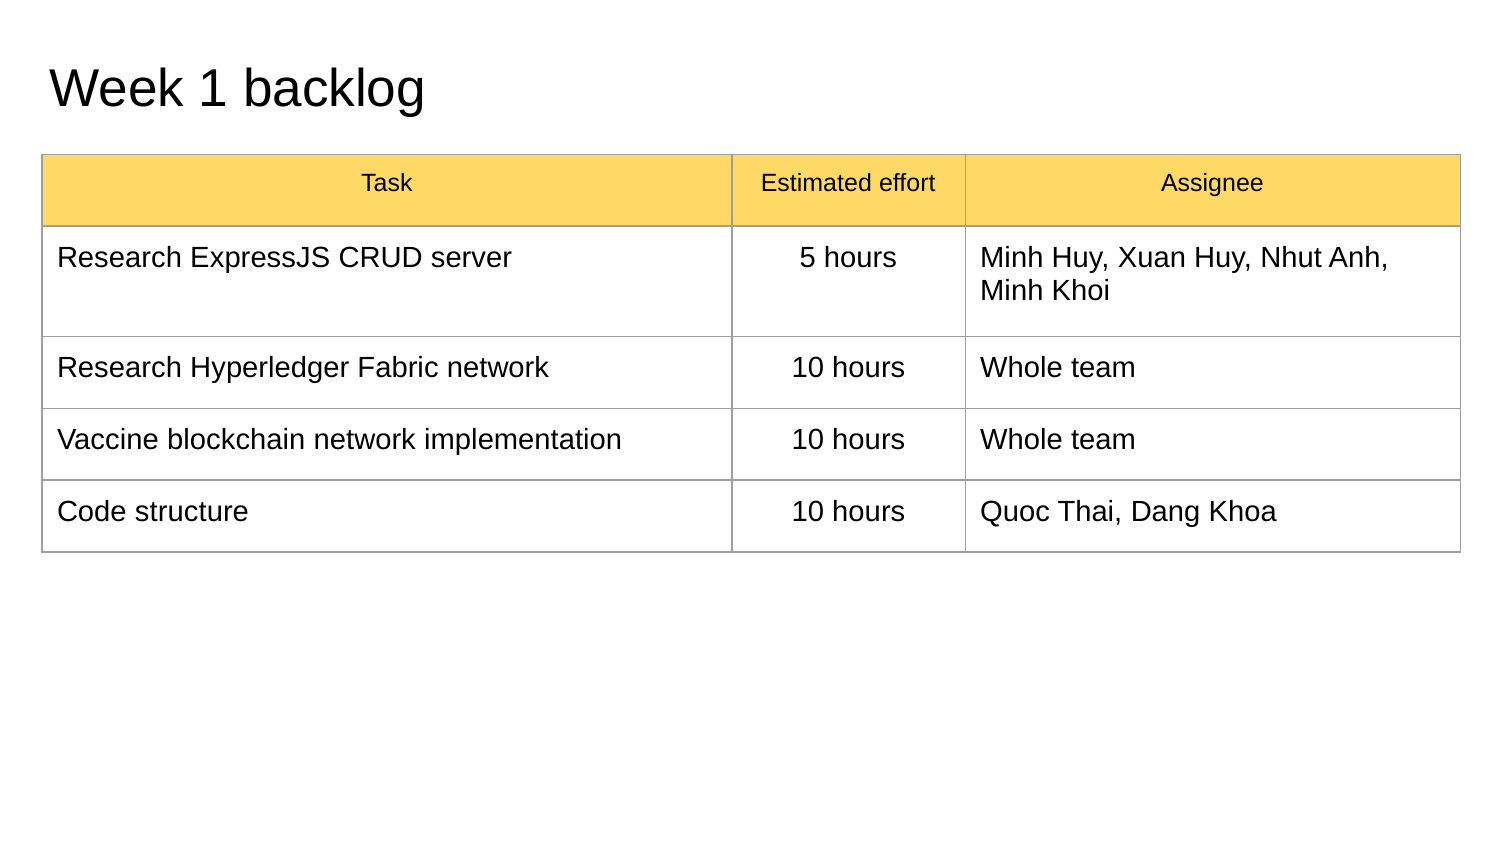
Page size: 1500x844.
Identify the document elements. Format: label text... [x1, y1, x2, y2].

title Week 1 backlog [34, 38, 1433, 133]
table_cell 5 hours [733, 227, 965, 336]
table_header Task [43, 155, 731, 225]
table_header Assignee [966, 155, 1460, 225]
table_cell Vaccine blockchain network implementation [43, 409, 731, 479]
table_cell Code structure [43, 481, 731, 551]
table_cell Whole team [966, 337, 1460, 408]
table_cell Research Hyperledger Fabric network [43, 337, 731, 408]
table_cell 10 hours [733, 481, 965, 551]
table_cell Research ExpressJS CRUD server [43, 227, 731, 336]
table_cell 10 hours [733, 337, 965, 408]
table_cell 10 hours [733, 409, 965, 479]
table_cell Minh Huy, Xuan Huy, Nhut Anh, Minh Khoi [966, 227, 1460, 336]
table_cell Quoc Thai, Dang Khoa [966, 481, 1460, 551]
table_cell Whole team [966, 409, 1460, 479]
table_header Estimated effort [733, 155, 965, 225]
